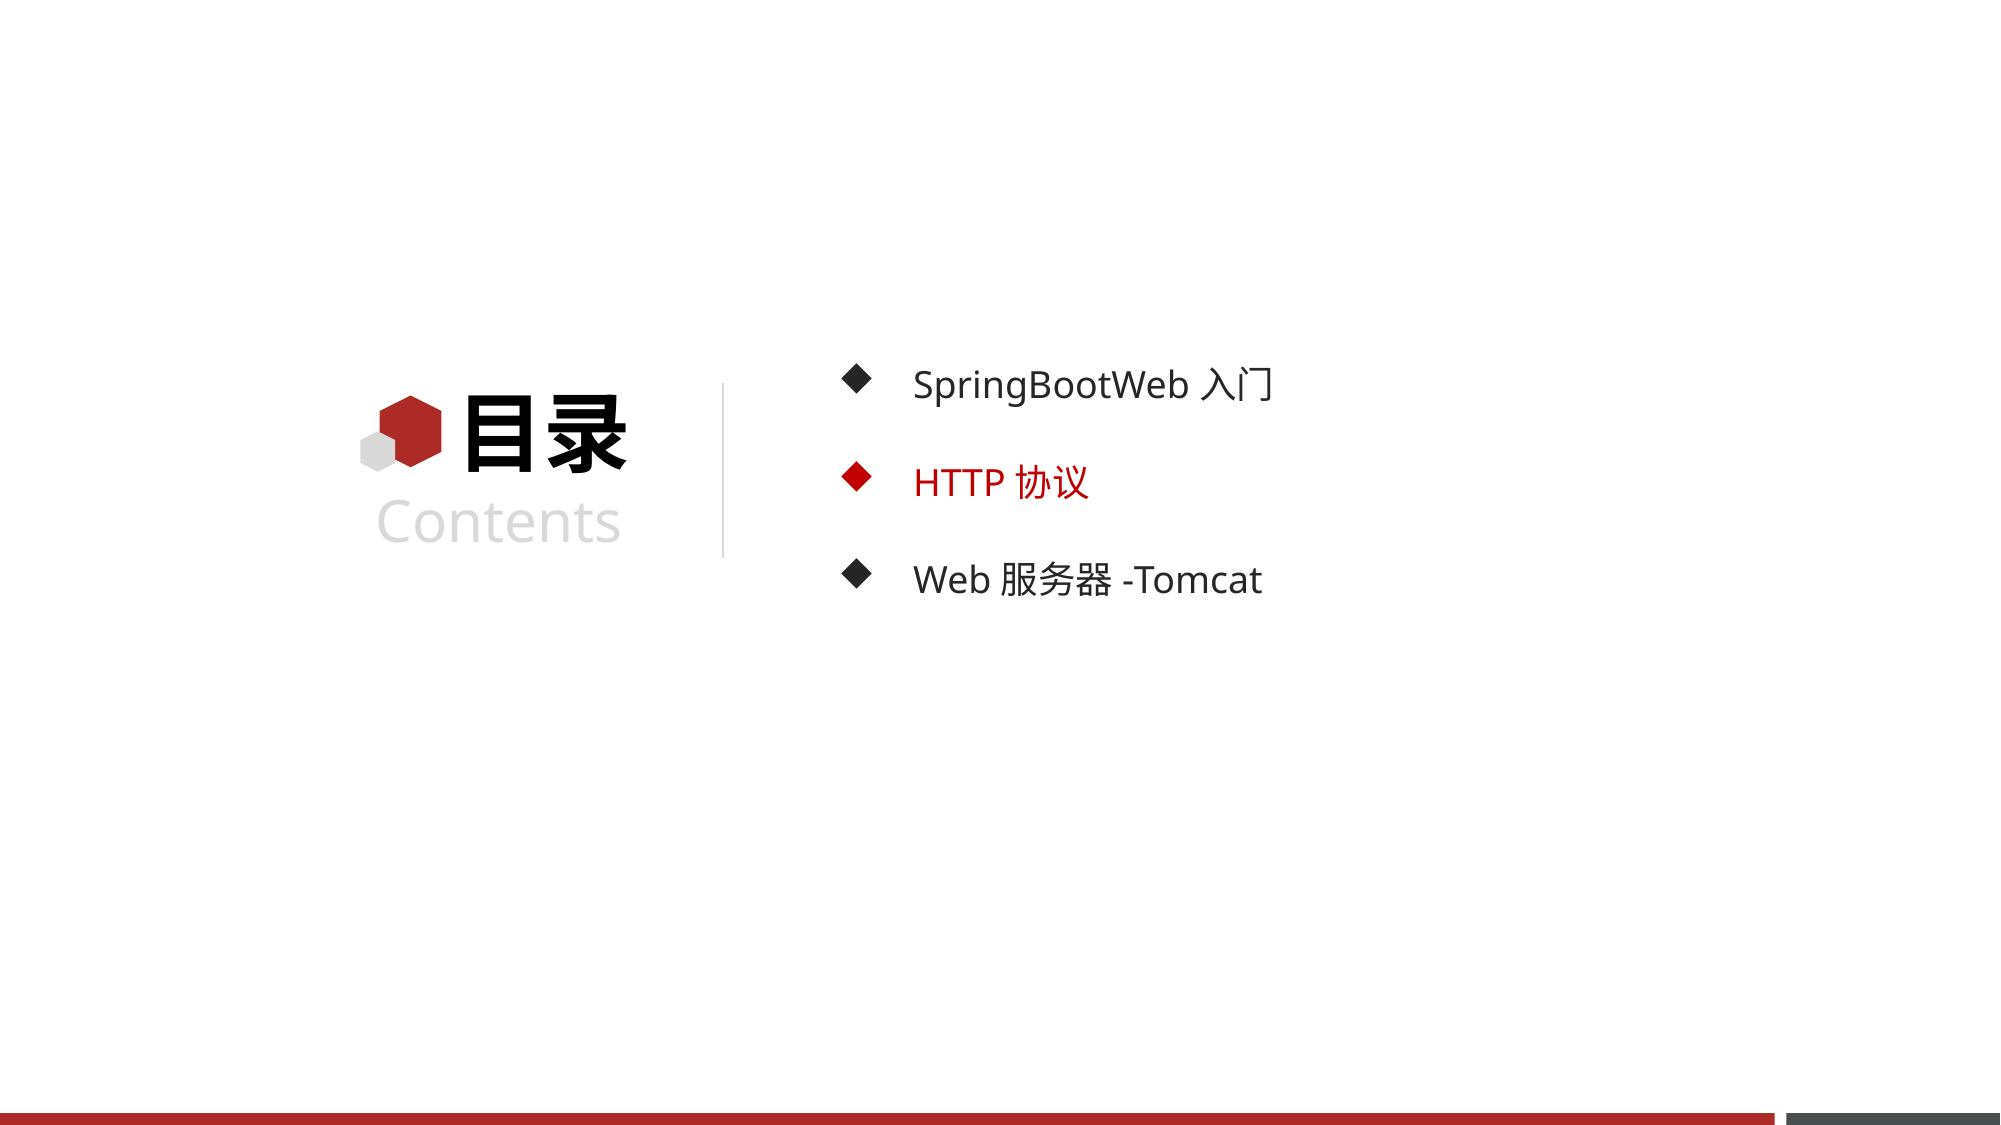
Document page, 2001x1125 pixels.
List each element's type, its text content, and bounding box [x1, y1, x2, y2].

list SpringBootWeb入门 HTTP协议 Web服务器-Tomcat [823, 165, 1804, 753]
